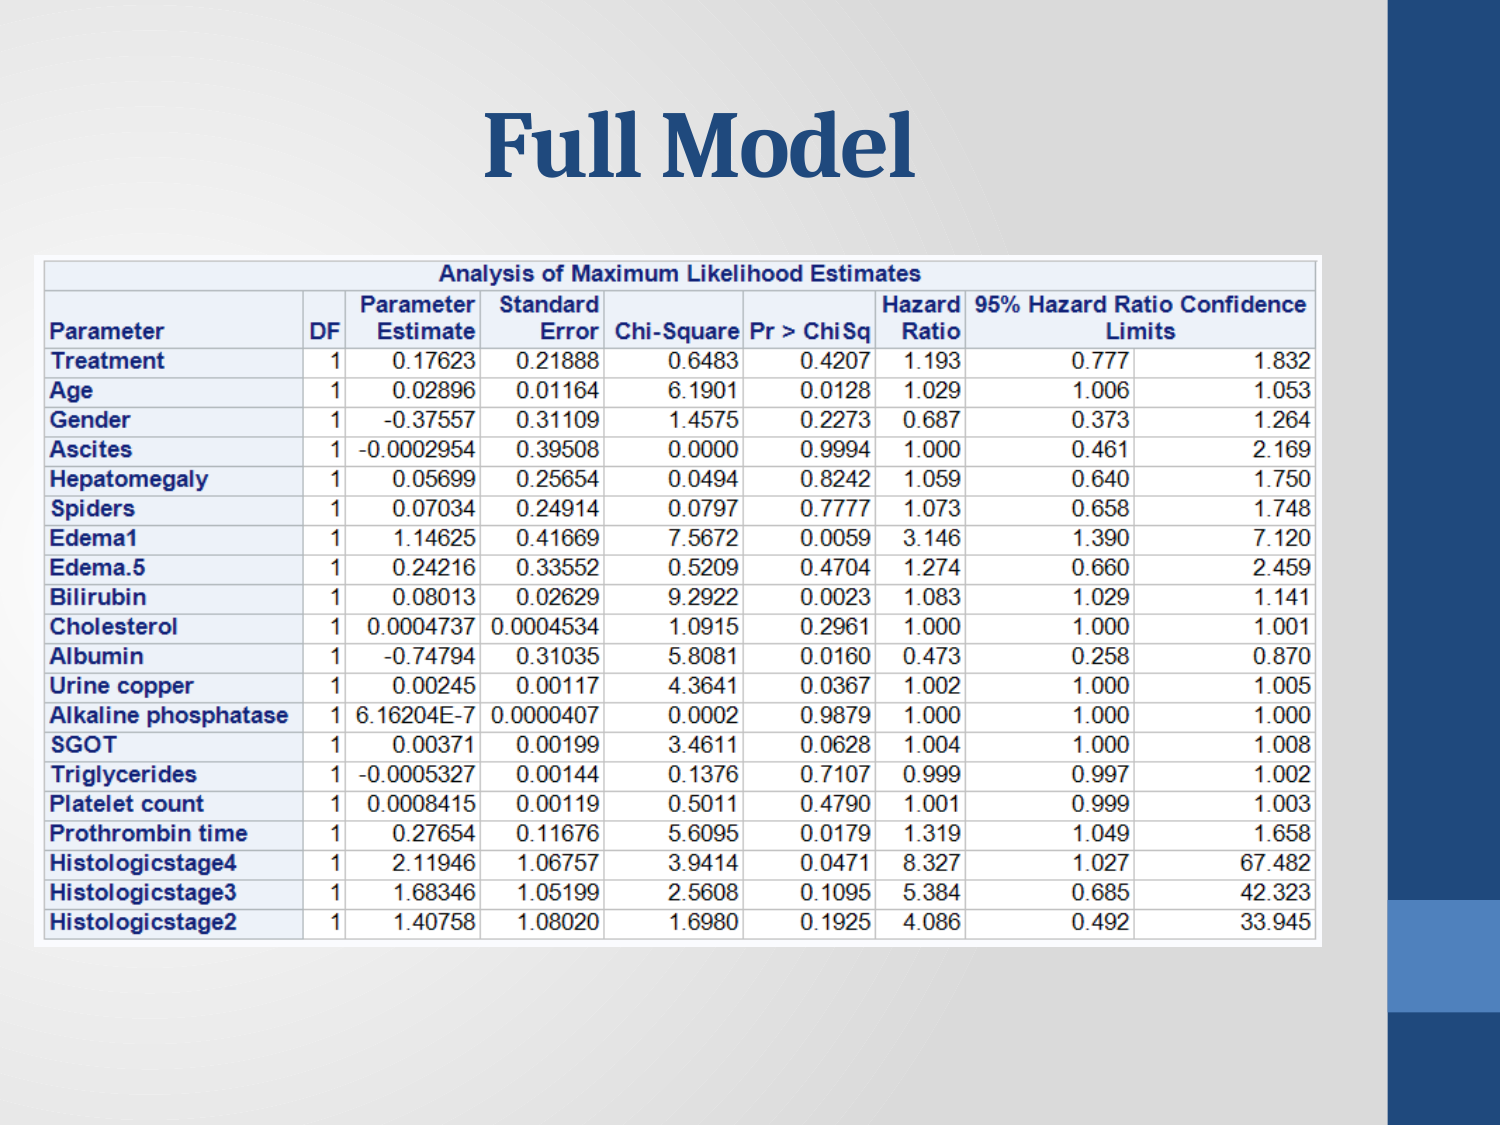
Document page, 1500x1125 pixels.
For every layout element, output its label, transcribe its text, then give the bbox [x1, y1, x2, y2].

title Full Model [75, 45, 1325, 233]
picture [33, 254, 1323, 948]
